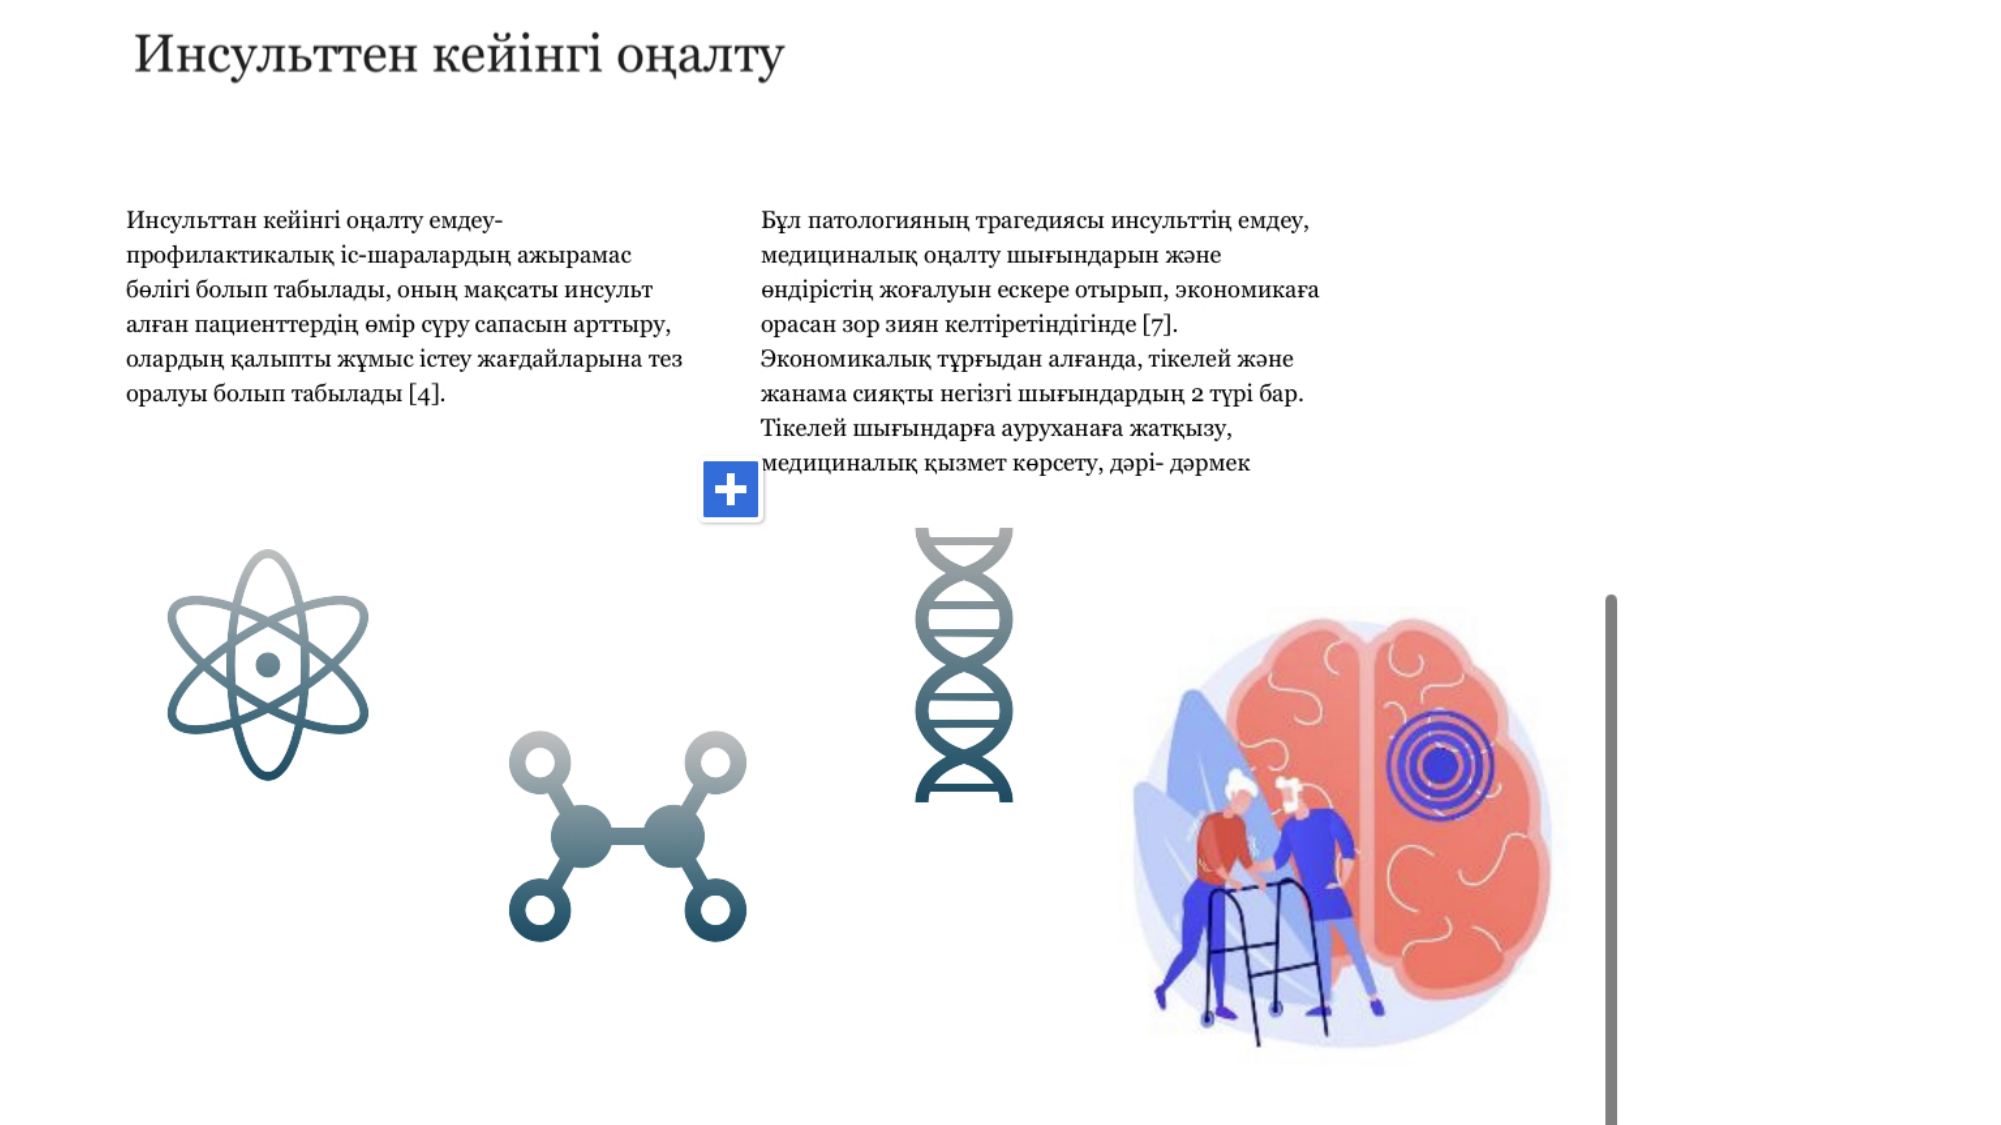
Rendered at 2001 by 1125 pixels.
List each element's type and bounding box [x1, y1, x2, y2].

list [104, 0, 1629, 1125]
